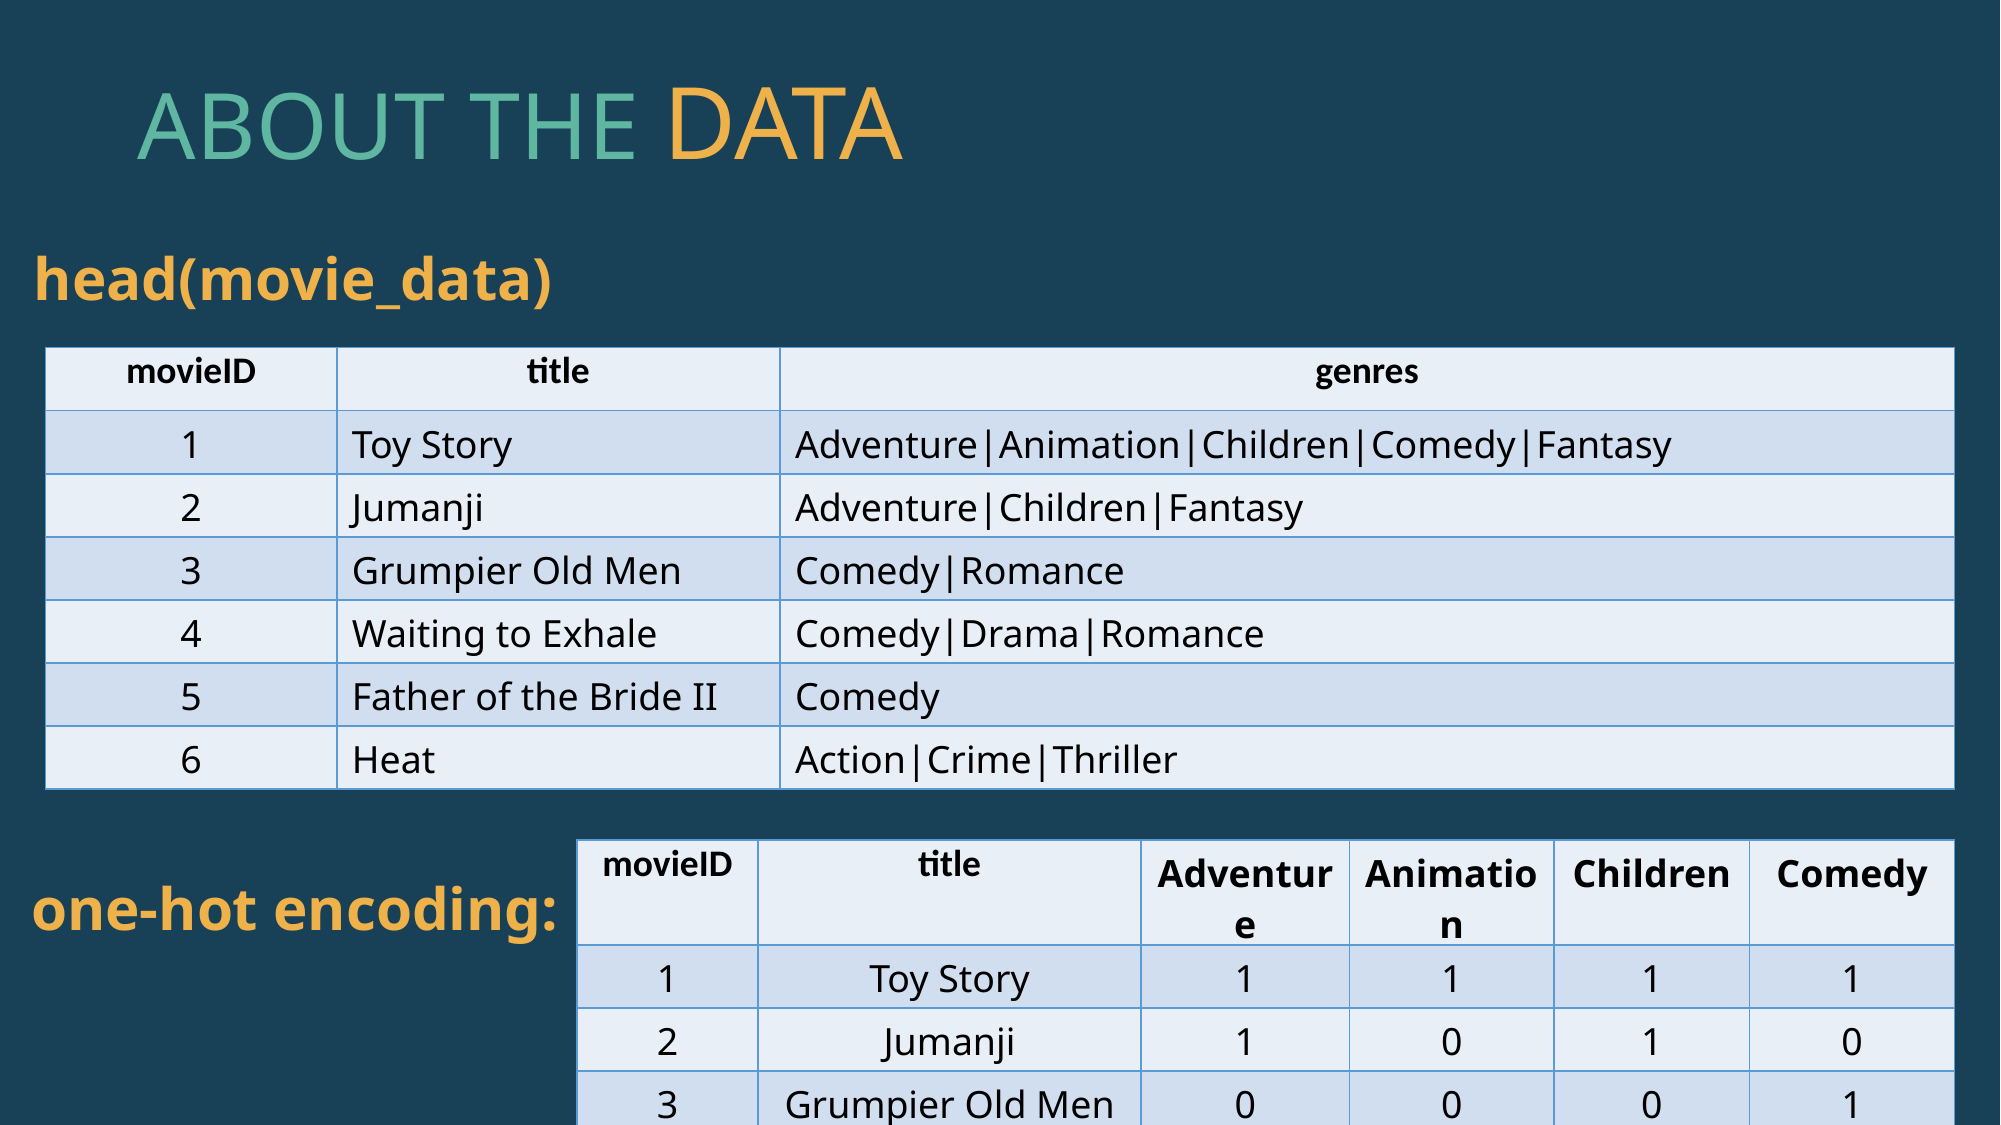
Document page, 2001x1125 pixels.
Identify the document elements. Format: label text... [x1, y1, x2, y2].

table_cell 1 [1350, 946, 1553, 1007]
table_header title [759, 841, 1140, 944]
table_cell 3 [578, 1072, 757, 1125]
table_cell 1 [1750, 946, 1954, 1007]
table_cell 0 [1350, 1072, 1553, 1125]
table_header Adventure [1142, 841, 1349, 944]
text_box ABOUT THE DATA [122, 52, 919, 187]
table_cell 4 [46, 601, 336, 662]
table_cell Adventure|Animation|Children|Comedy|Fantasy [781, 411, 1954, 473]
table_cell Jumanji [759, 1009, 1140, 1070]
table_cell 2 [46, 475, 336, 536]
table_cell 0 [1142, 1072, 1349, 1125]
table_cell 0 [1750, 1009, 1954, 1070]
table_cell 1 [1142, 946, 1349, 1007]
table_cell 1 [46, 411, 336, 473]
table_cell Waiting to Exhale [338, 601, 779, 662]
table_cell 0 [1555, 1072, 1749, 1125]
table_cell Heat [338, 727, 779, 788]
table_cell 5 [46, 664, 336, 725]
table_cell Grumpier Old Men [338, 538, 779, 599]
table_cell 0 [1350, 1009, 1553, 1070]
table_header title [338, 348, 779, 410]
table_cell 1 [1555, 946, 1749, 1007]
table_cell Action|Crime|Thriller [781, 727, 1954, 788]
table_cell Father of the Bride II [338, 664, 779, 725]
table_cell Adventure|Children|Fantasy [781, 475, 1954, 536]
table_header Children [1555, 841, 1749, 944]
table_cell Jumanji [338, 475, 779, 536]
table_cell 1 [1555, 1009, 1749, 1070]
table_header Animation [1350, 841, 1553, 944]
table_cell Comedy [781, 664, 1954, 725]
table_cell Toy Story [759, 946, 1140, 1007]
table_cell Comedy|Drama|Romance [781, 601, 1954, 662]
table_header genres [781, 348, 1954, 410]
table_cell 1 [1142, 1009, 1349, 1070]
table_cell 1 [578, 946, 757, 1007]
table_header Comedy [1750, 841, 1954, 944]
table_cell 6 [46, 727, 336, 788]
table_cell Toy Story [338, 411, 779, 473]
table_header movieID [46, 348, 336, 410]
table_cell Comedy|Romance [781, 538, 1954, 599]
table_cell 3 [46, 538, 336, 599]
table_cell Grumpier Old Men [759, 1072, 1140, 1125]
table_header movieID [578, 841, 757, 944]
table_cell 1 [1750, 1072, 1954, 1125]
text_box one-hot encoding: [16, 865, 574, 950]
text_box head(movie_data) [19, 235, 568, 320]
table_cell 2 [578, 1009, 757, 1070]
